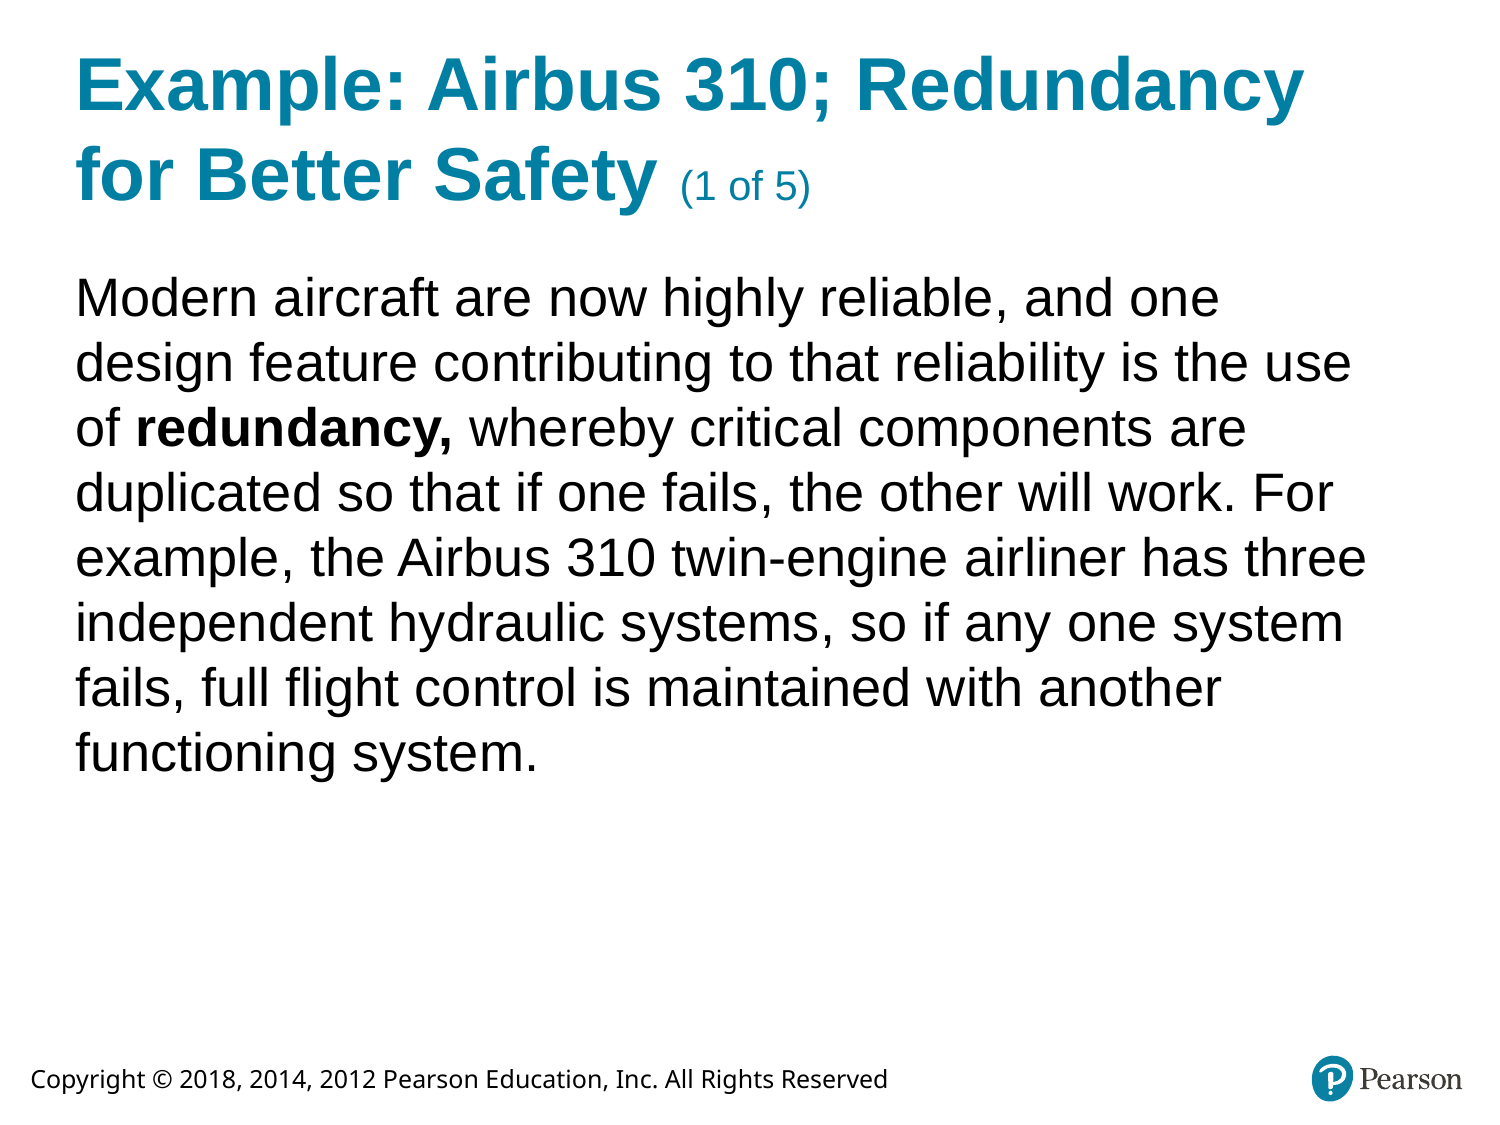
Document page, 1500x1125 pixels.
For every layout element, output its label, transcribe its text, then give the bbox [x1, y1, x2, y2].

list Modern aircraft are now highly reliable, and one design feature contributing to that reliability is the use of redundancy, whereby critical components are duplicated so that if one fails, the other will work. For example, the Airbus 310 twin-engine airliner has three independent hydraulic systems, so if any one system fails, full flight control is maintained with another functioning system. [75, 262, 1388, 825]
title Example: Airbus 310; Redundancy for Better Safety (1 of 5) [75, 35, 1425, 216]
